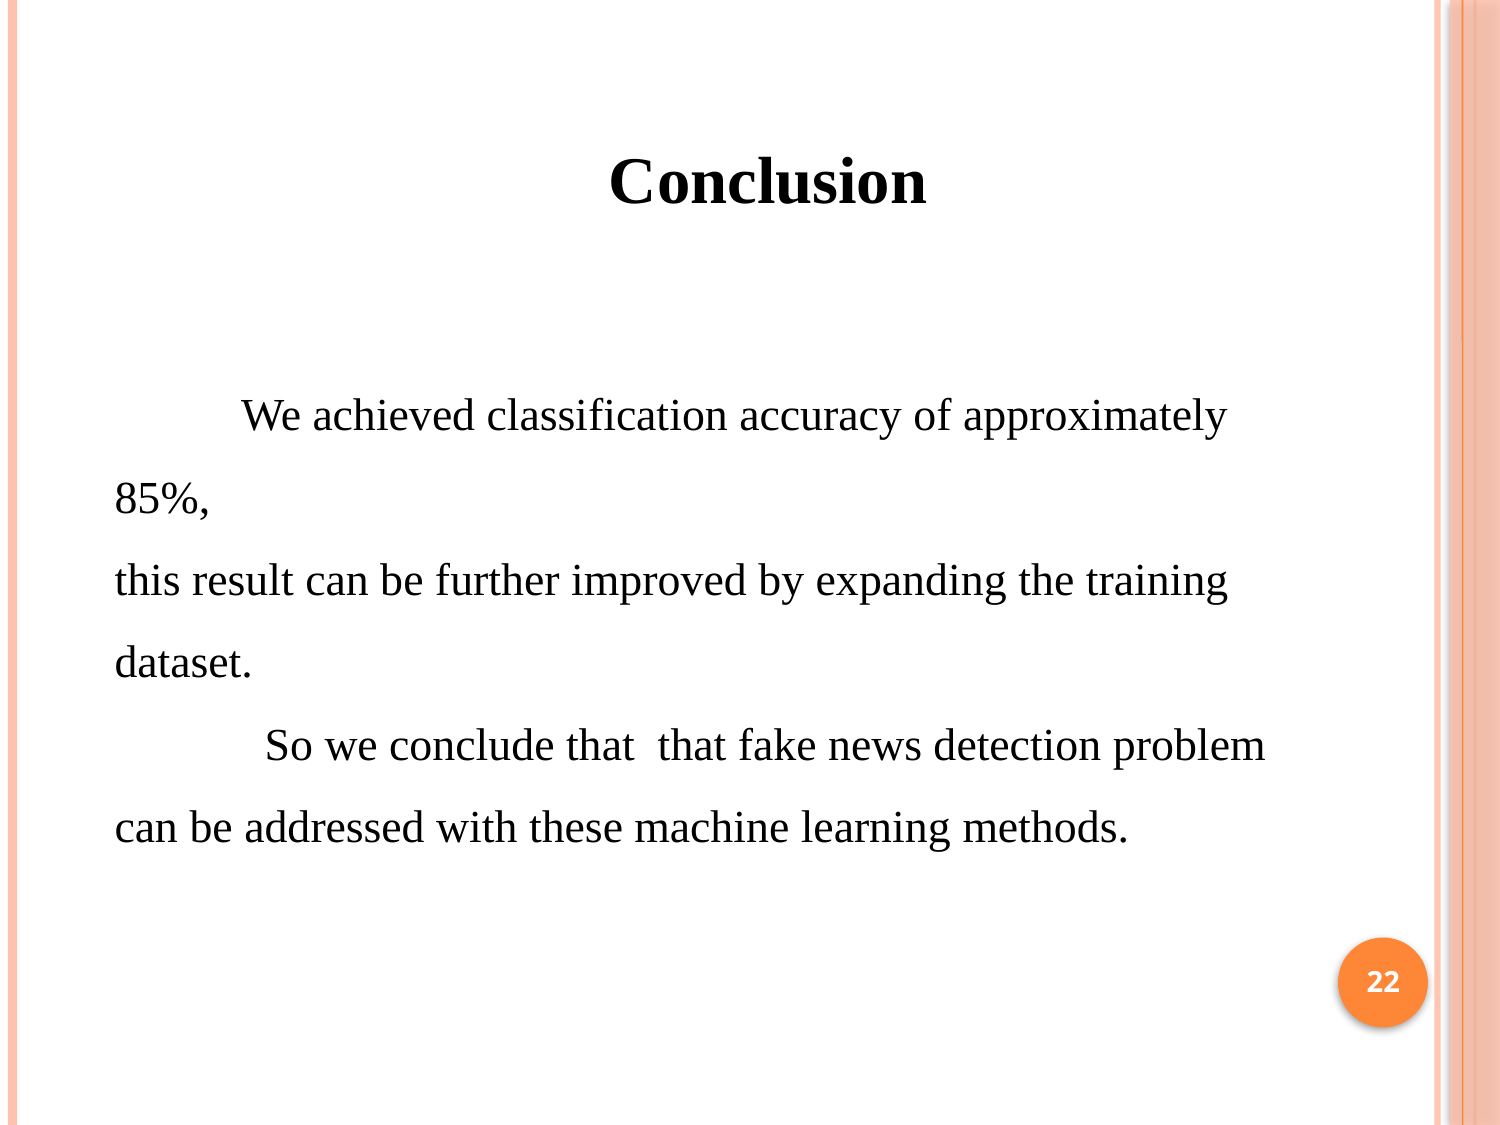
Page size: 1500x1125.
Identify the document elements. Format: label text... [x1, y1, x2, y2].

text_box Conclusion [237, 112, 1113, 228]
text_box 10 [1333, 940, 1434, 1027]
text_box We achieved classification accuracy of approximately 85%, this result can be further improved by expanding the training dataset. So we conclude that that fake news detection problem can be addressed with these machine learning methods. [99, 349, 1350, 942]
